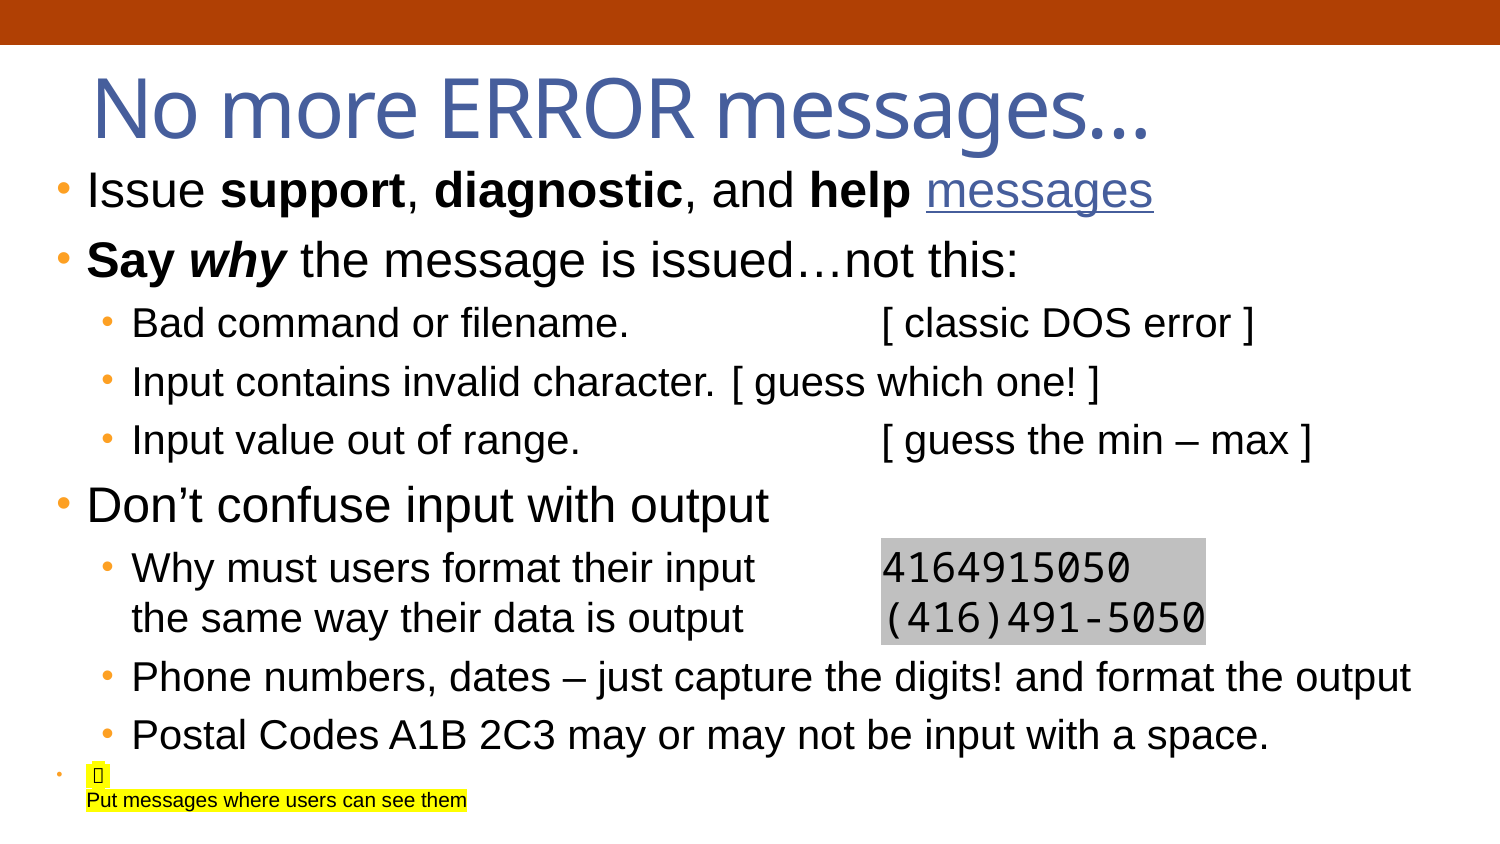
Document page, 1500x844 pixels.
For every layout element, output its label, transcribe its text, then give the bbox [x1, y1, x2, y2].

list Issue support, diagnostic, and help messages Say why the message is issued…not this: Bad command or filename. [ classic DOS error ] Input contains invalid character. [ guess which one! ] Input value out of range. [ guess the min – max ] Don’t confuse input with output Why must users format their input 4164915050 the same way their data is output (416)491-5050 Phone numbers, dates – just capture the digits! and format the output Postal Codes A1B 2C3 may or may not be input with a space.  Put messages where users can see them [41, 150, 1500, 836]
title No more ERROR messages… [75, 43, 1425, 150]
